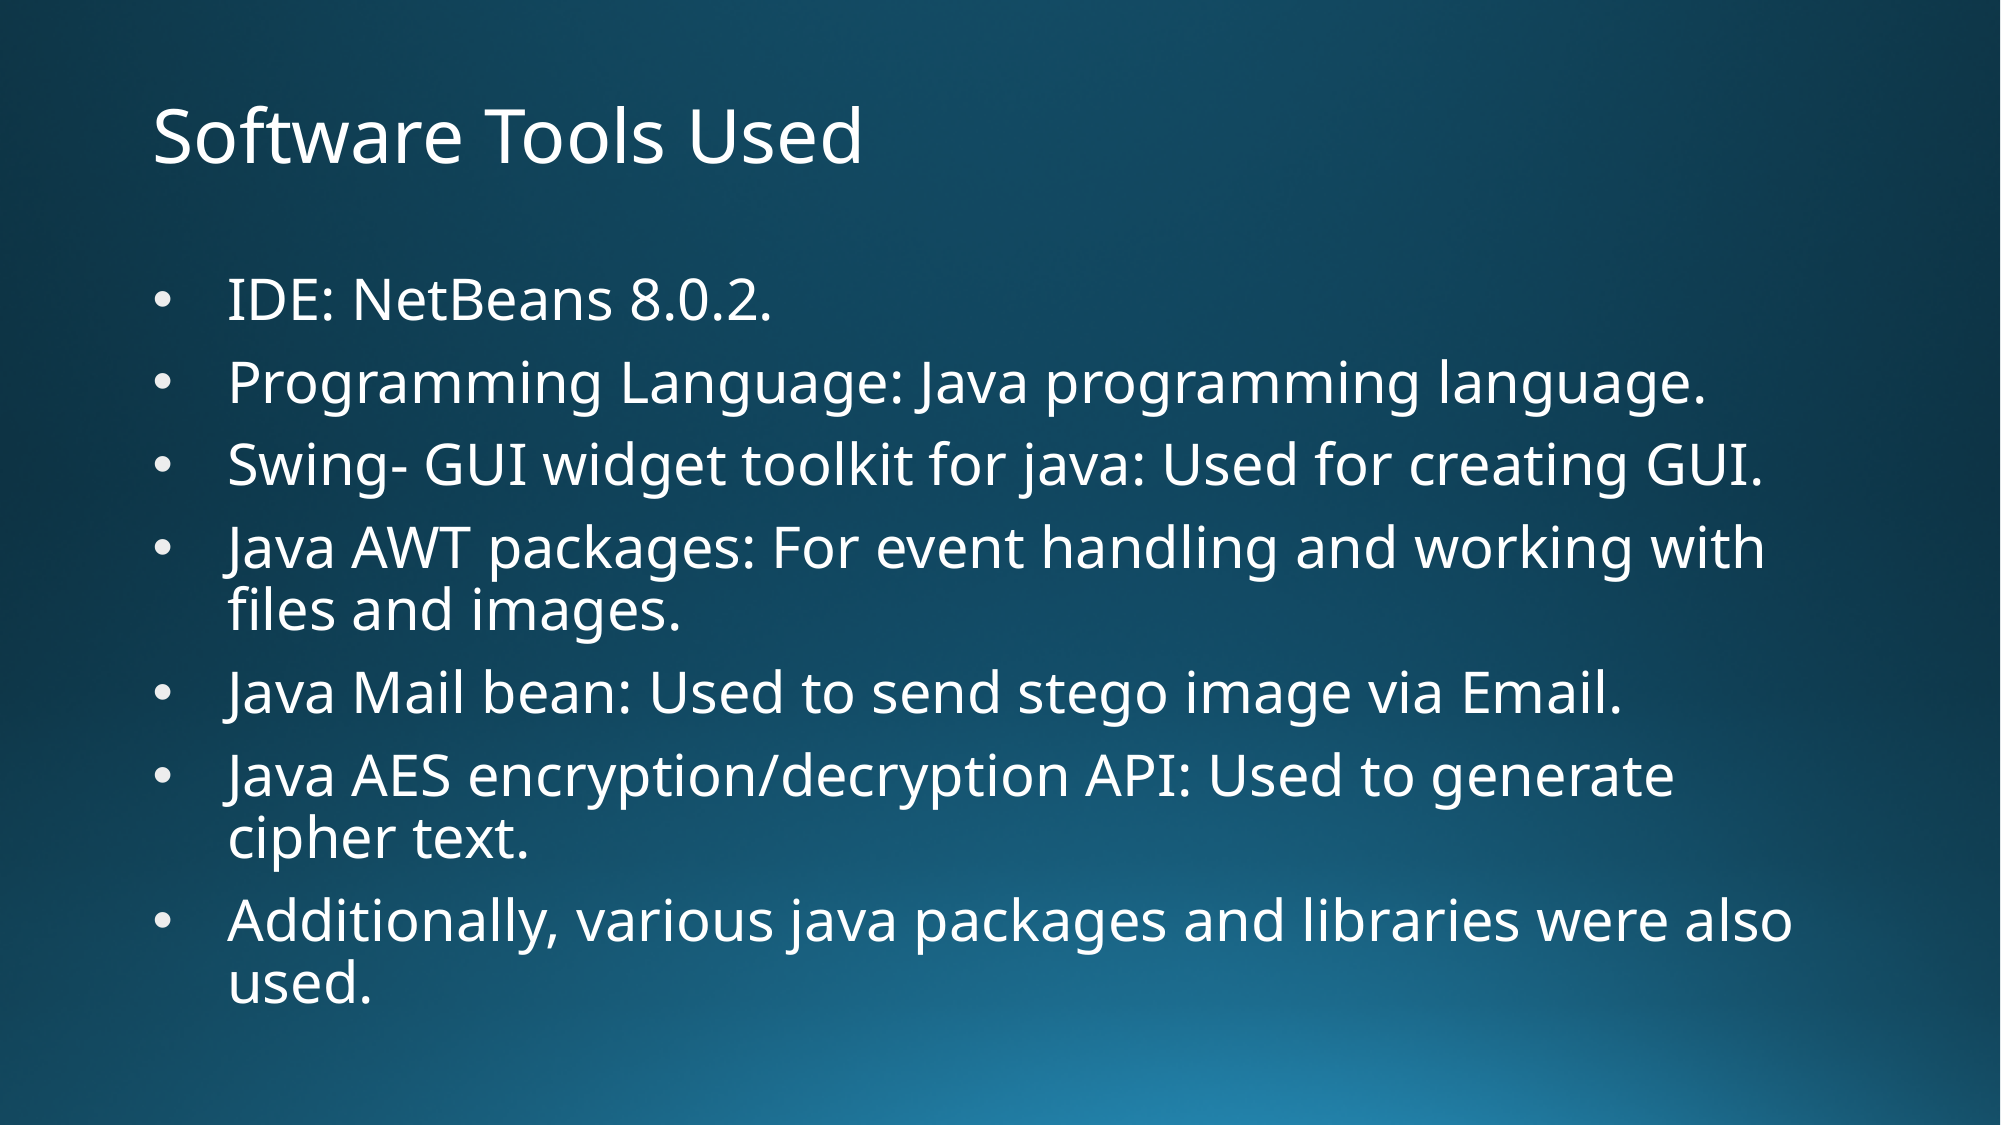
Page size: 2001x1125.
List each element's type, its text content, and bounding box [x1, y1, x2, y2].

list IDE: NetBeans 8.0.2. Programming Language: Java programming language. Swing- GUI widget toolkit for java: Used for creating GUI. Java AWT packages: For event handling and working with files and images. Java Mail bean: Used to send stego image via Email. Java AES encryption/decryption API: Used to generate cipher text. Additionally, various java packages and libraries were also used. [137, 263, 1863, 1029]
title Software Tools Used [137, 66, 1050, 214]
picture [0, 0, 2001, 1125]
